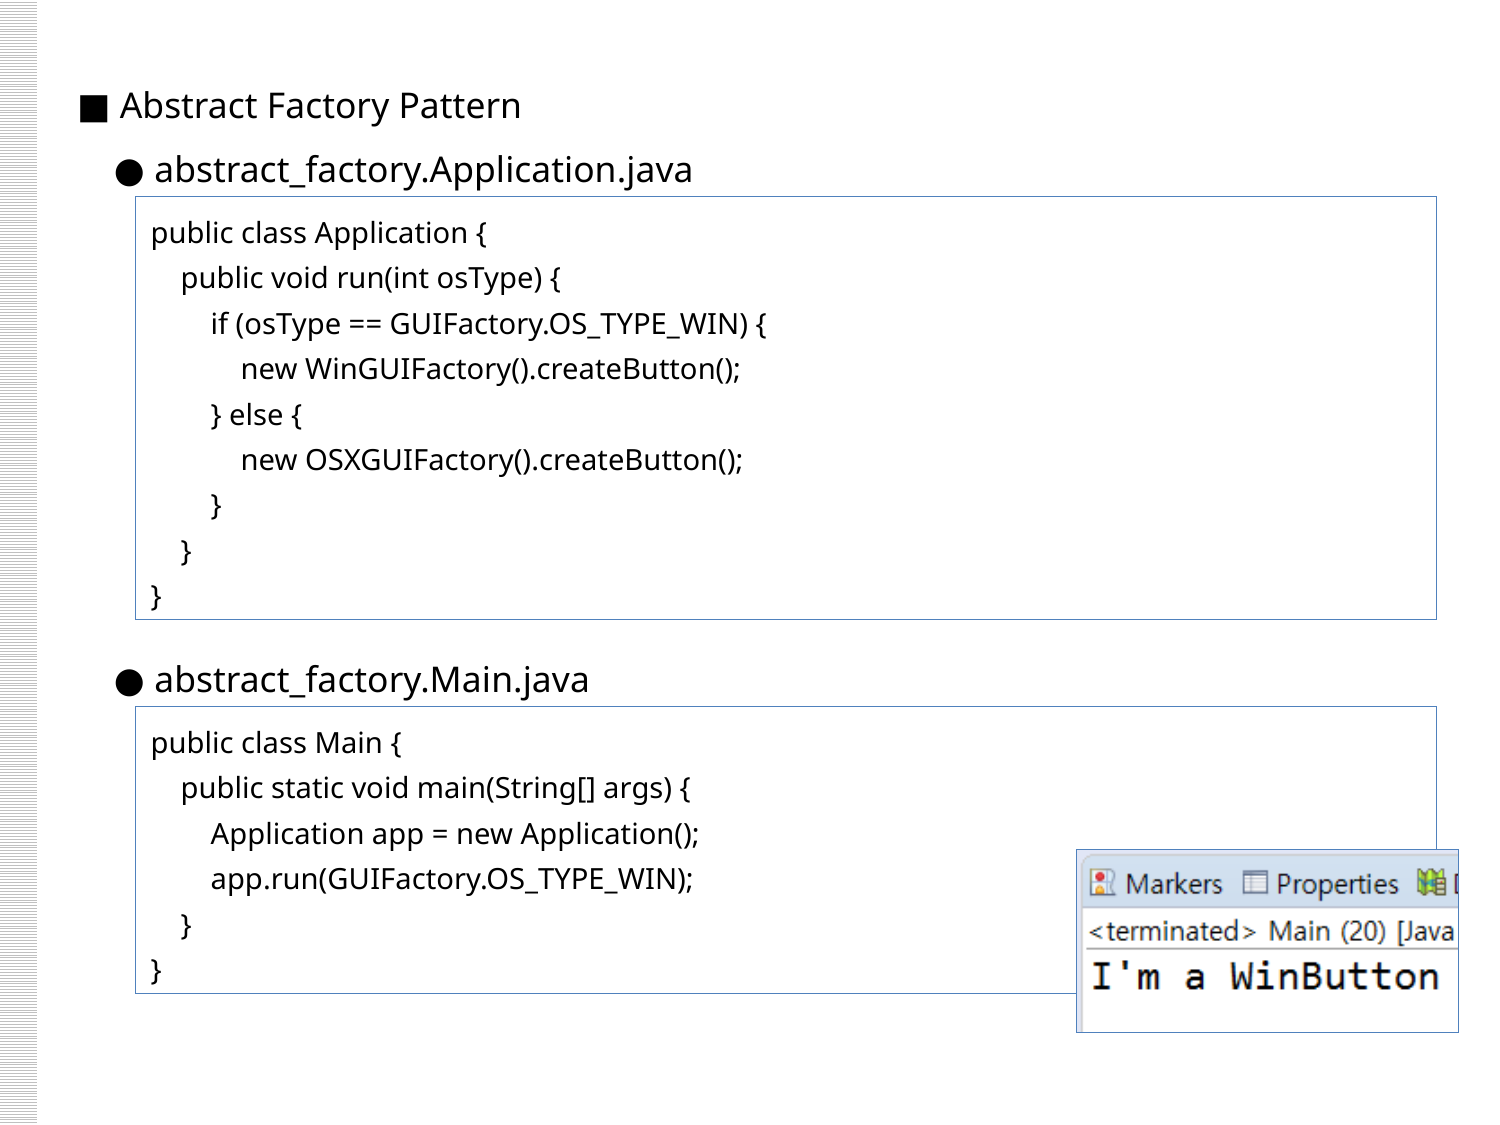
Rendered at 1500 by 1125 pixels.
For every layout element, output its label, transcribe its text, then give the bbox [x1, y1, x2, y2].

text_box ■ Abstract Factory Pattern ● abstract_factory.Application.java ● abstract_factory.Main.java [62, 54, 709, 708]
picture [1075, 849, 1459, 1033]
text_box public class Application { public void run(int osType) { if (osType == GUIFactory.OS_TYPE_WIN) { new WinGUIFactory().createButton(); } else { new OSXGUIFactory().createButton(); } } } [135, 196, 1437, 620]
text_box public class Main { public static void main(String[] args) { Application app = new Application(); app.run(GUIFactory.OS_TYPE_WIN); } } [135, 706, 1437, 994]
